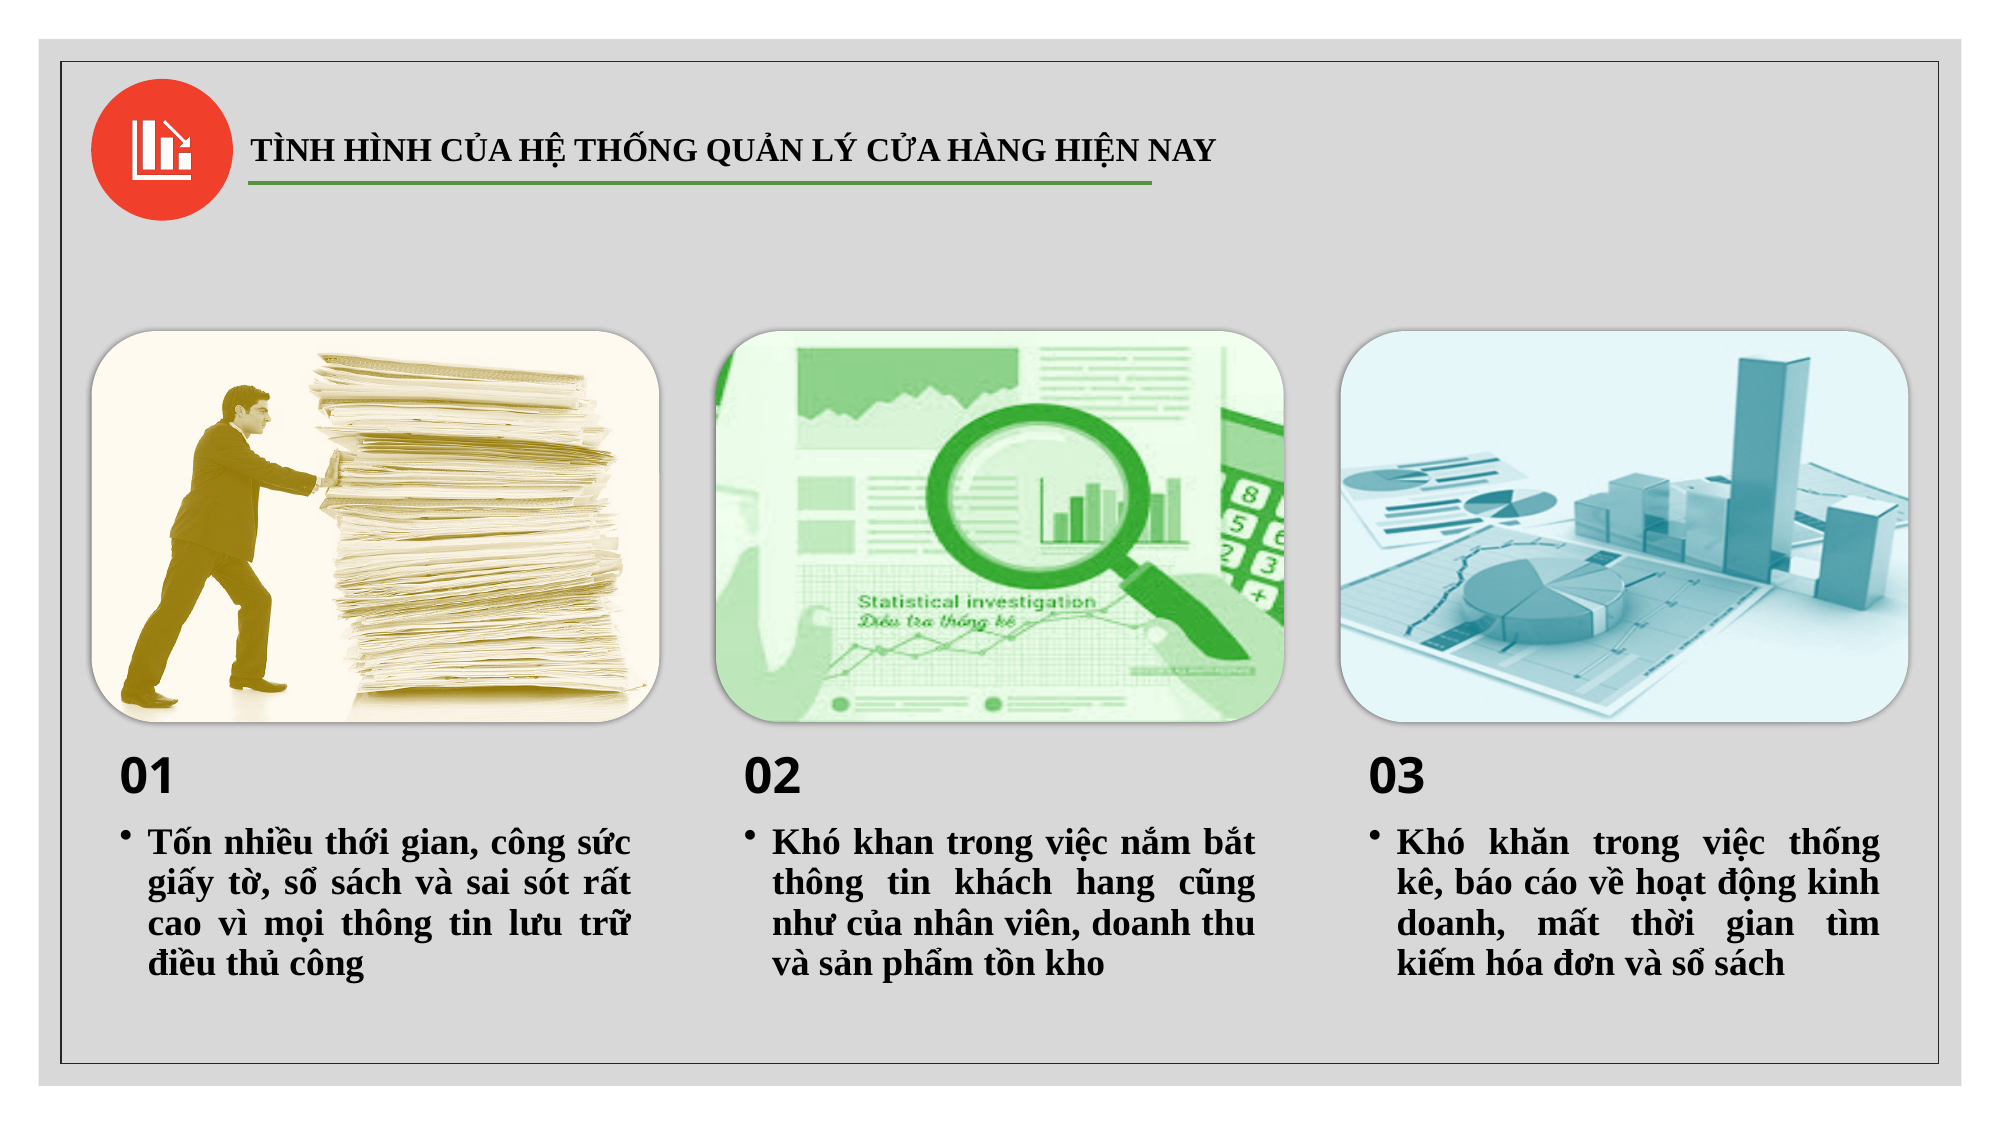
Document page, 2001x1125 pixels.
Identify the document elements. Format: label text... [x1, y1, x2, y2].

text_box Tình hình của hệ thống quản lý cửa hàng hiện nay [239, 128, 1239, 213]
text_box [91, 78, 233, 221]
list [91, 217, 1909, 1046]
